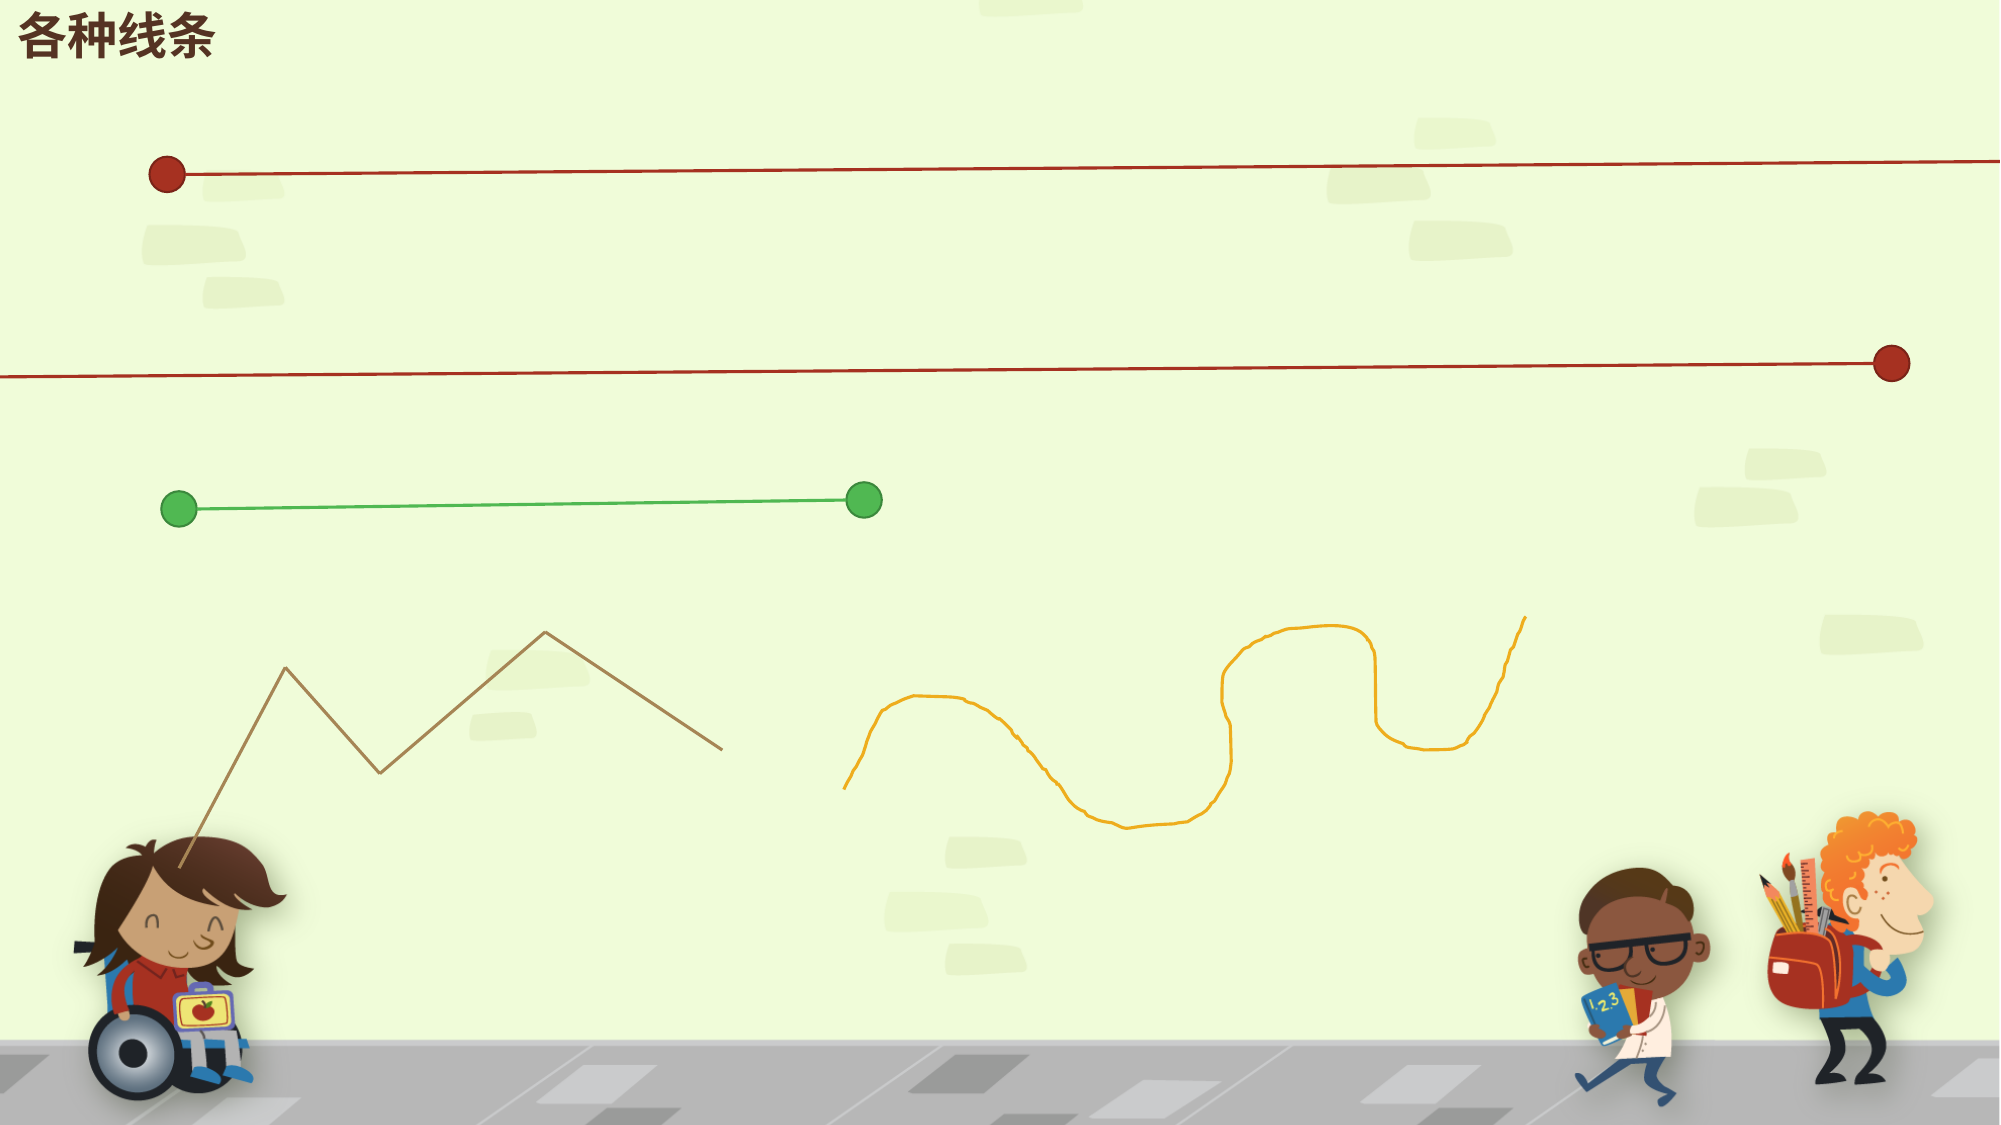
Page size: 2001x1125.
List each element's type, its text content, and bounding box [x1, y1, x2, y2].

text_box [0, 363, 1884, 377]
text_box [179, 631, 723, 869]
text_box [184, 160, 2000, 175]
text_box [1873, 344, 1911, 383]
text_box [842, 615, 1528, 830]
text_box 各种线条 [2, 18, 259, 74]
text_box [160, 490, 198, 528]
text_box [196, 499, 847, 509]
picture [0, 0, 2000, 1125]
text_box [148, 155, 186, 194]
text_box [845, 481, 883, 519]
